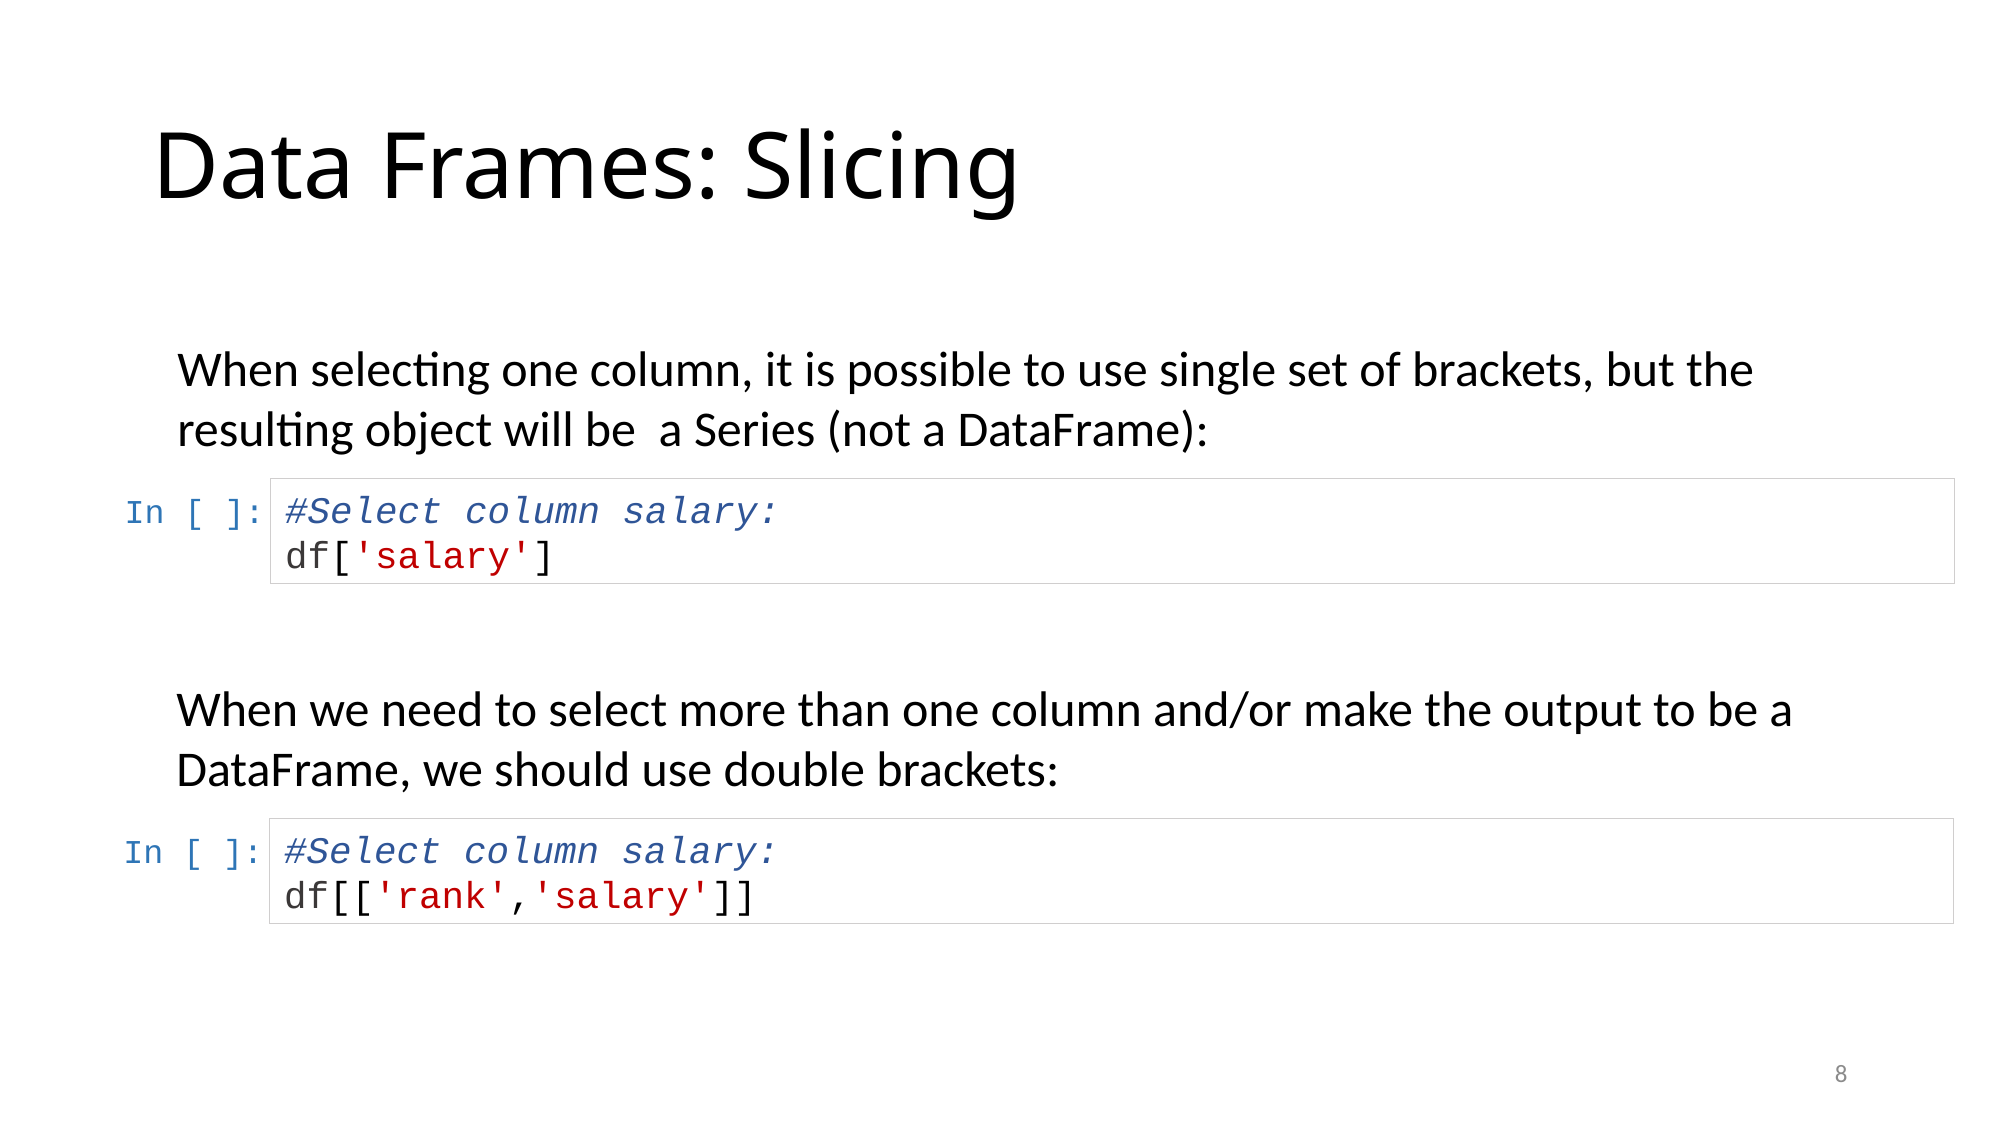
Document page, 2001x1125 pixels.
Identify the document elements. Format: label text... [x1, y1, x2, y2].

text_box In [ ]: [33, 478, 270, 539]
text_box When we need to select more than one column and/or make the output to be a DataFrame, we should use double brackets: [161, 669, 1871, 804]
title Data Frames: Slicing [137, 59, 1863, 278]
text_box When selecting one column, it is possible to use single set of brackets, but the resulting object will be a Series (not a DataFrame): [162, 329, 1872, 465]
text_box #Select column salary: df[['rank','salary']] [269, 818, 1954, 924]
slide_number 8 [1412, 1042, 1863, 1103]
text_box In [ ]: [32, 818, 269, 879]
text_box #Select column salary: df['salary'] [270, 478, 1955, 584]
